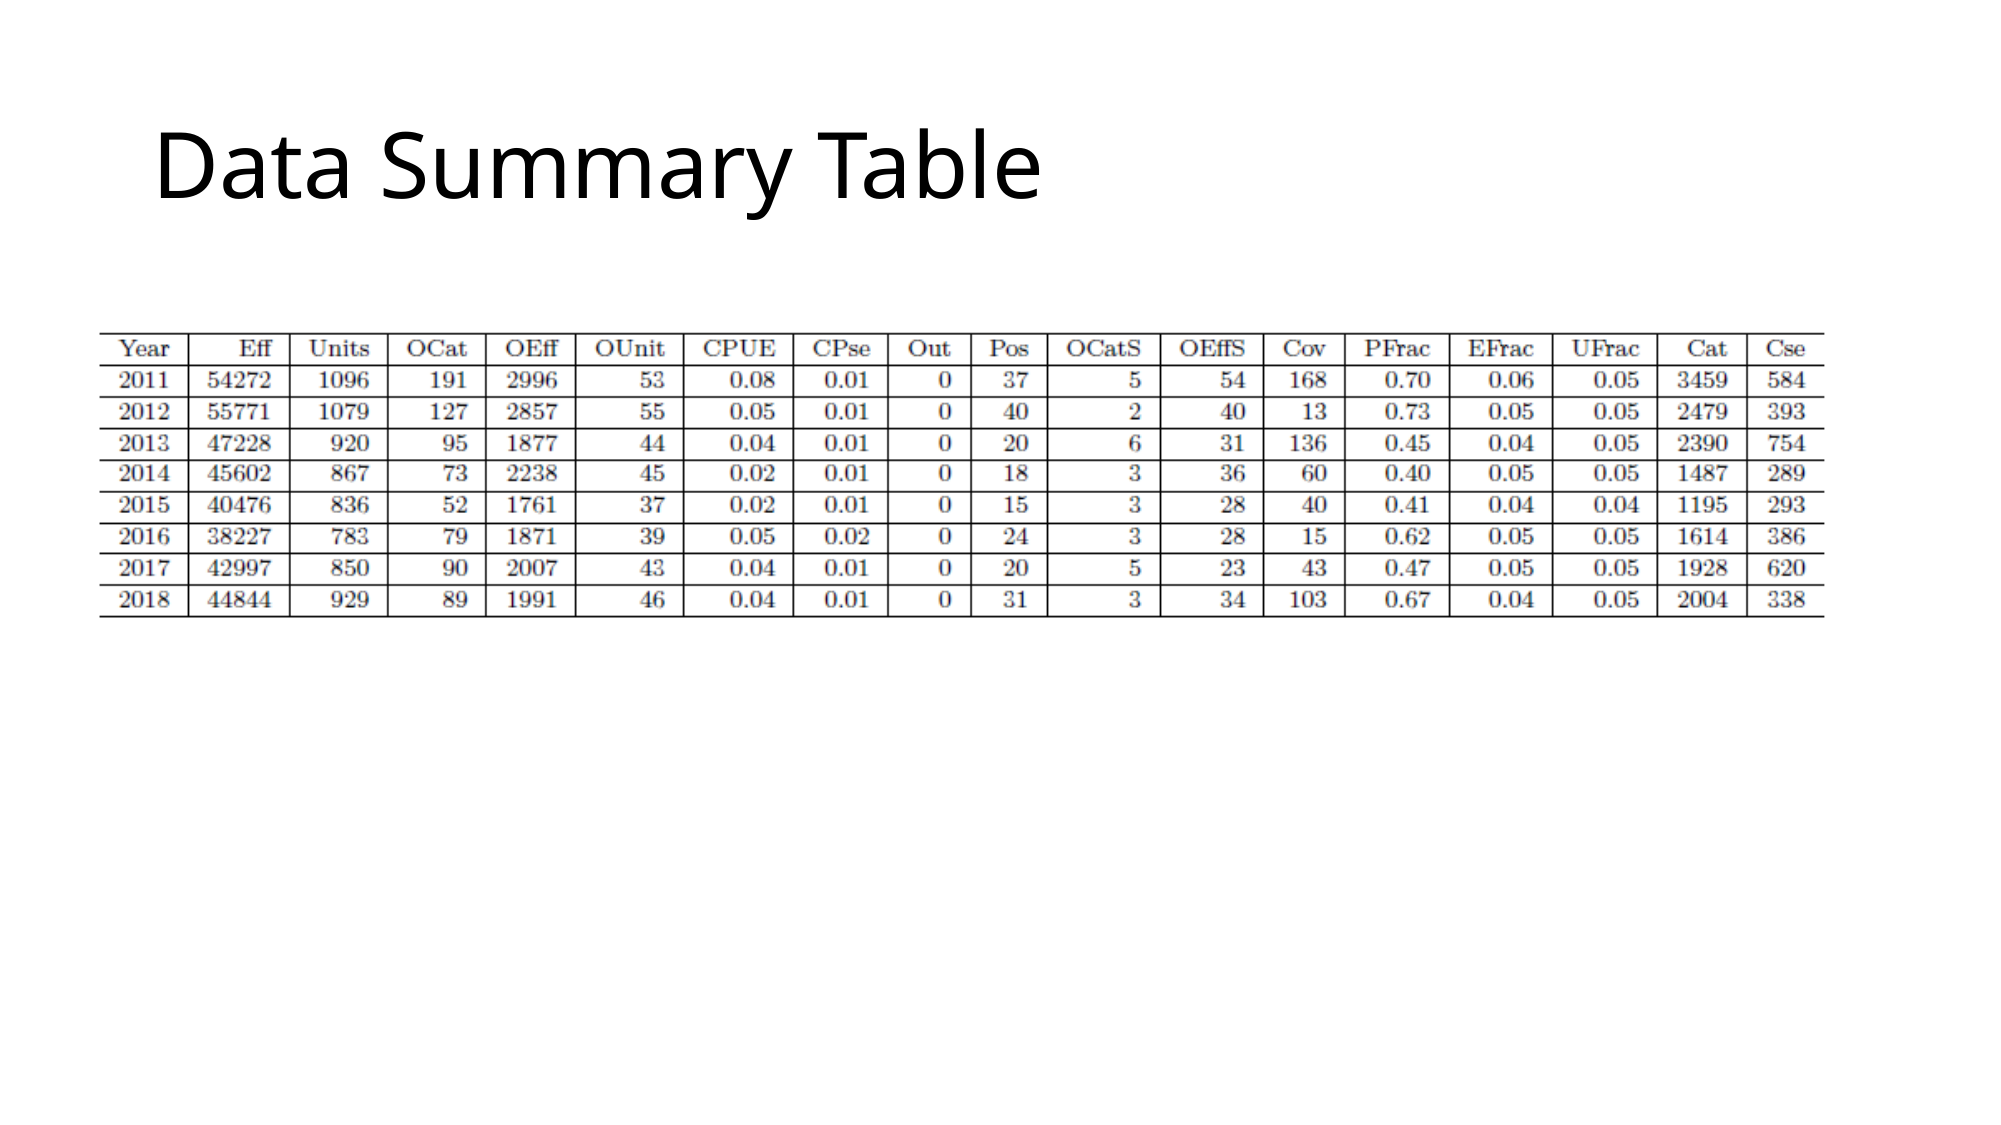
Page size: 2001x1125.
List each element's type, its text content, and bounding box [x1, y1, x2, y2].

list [75, 310, 1925, 868]
title Data Summary Table [137, 59, 1863, 278]
